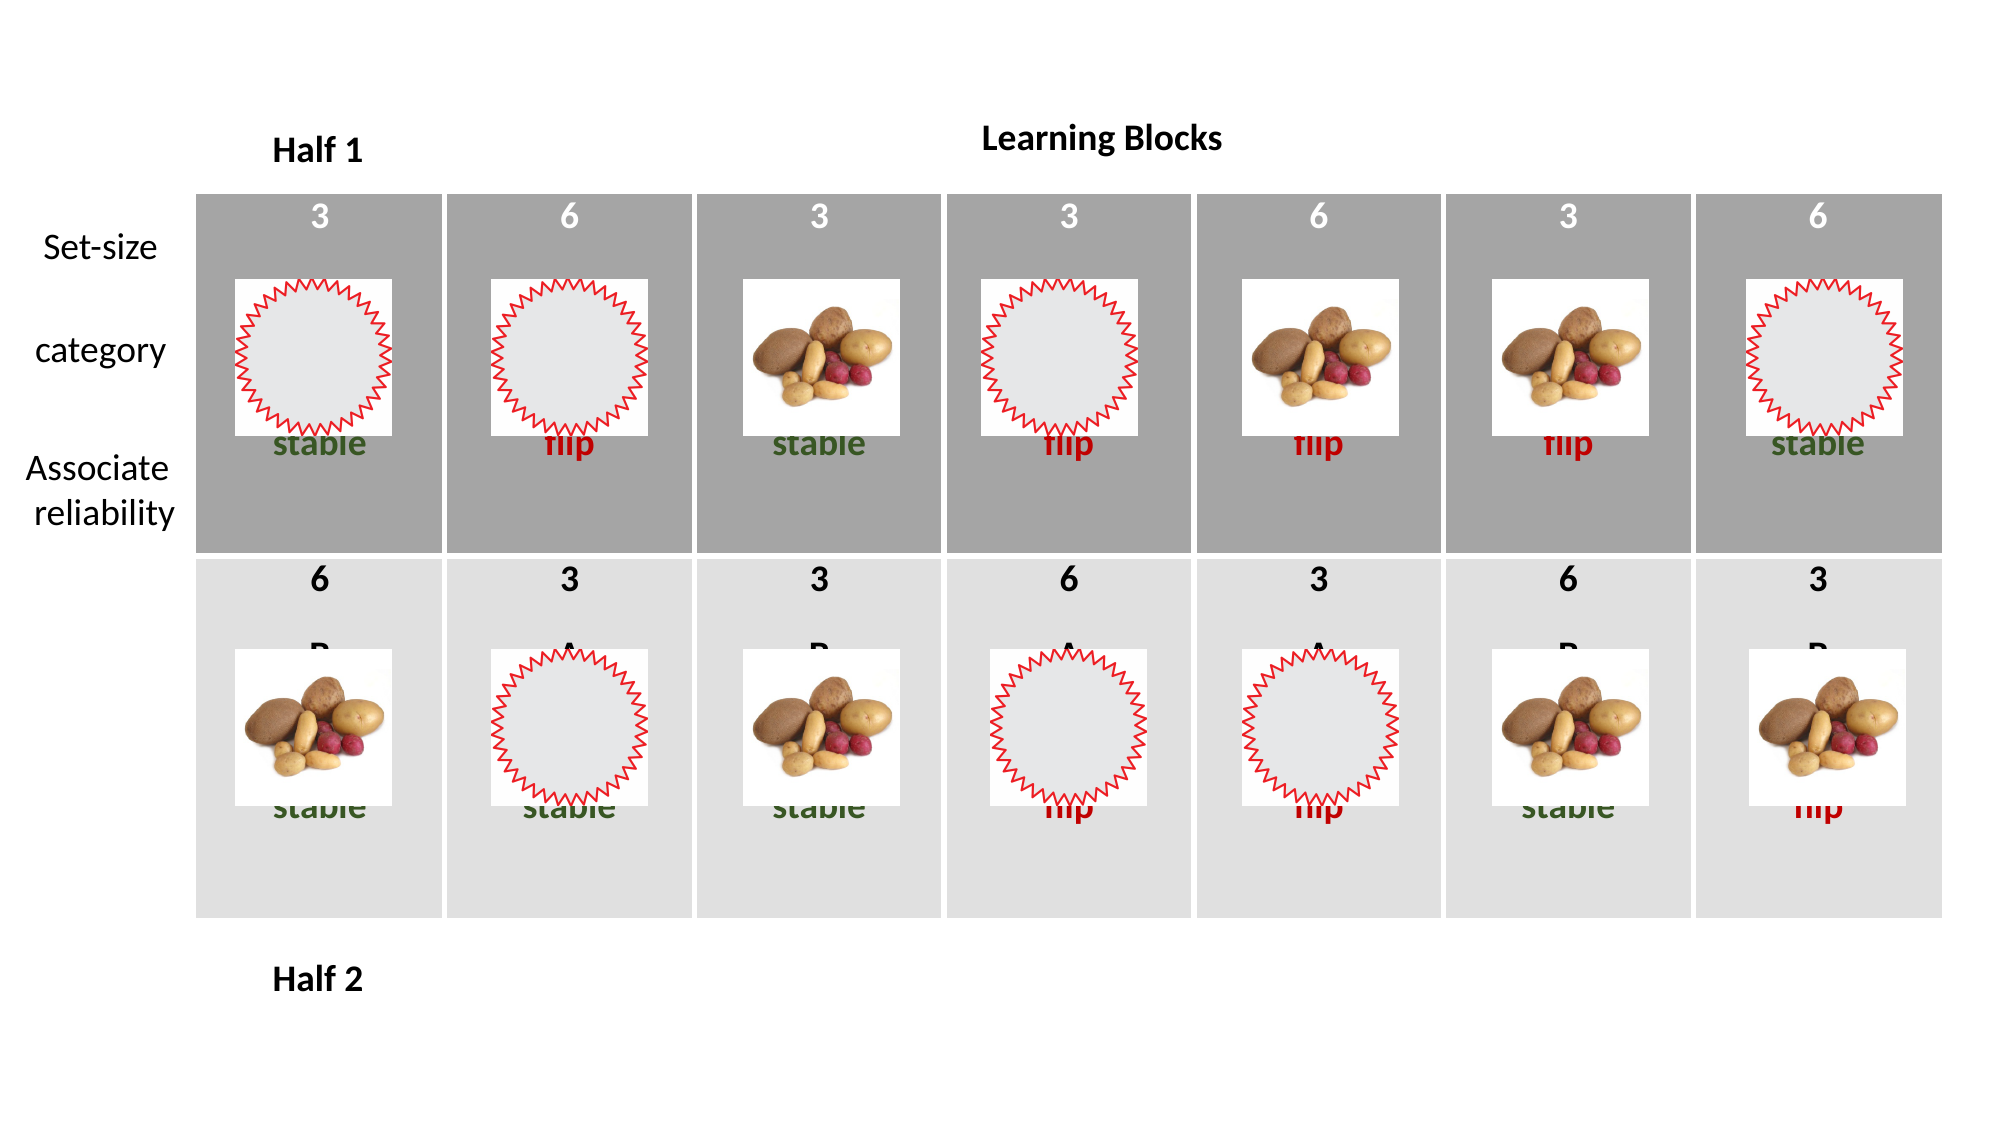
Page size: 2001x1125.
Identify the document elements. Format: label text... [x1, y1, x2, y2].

text_box Half 1 [257, 117, 379, 178]
picture [491, 649, 648, 806]
table_header 3 B flip [1446, 194, 1691, 553]
table_header 6 B flip [1197, 194, 1441, 553]
table_cell 3 A stable [447, 559, 692, 918]
picture [235, 649, 392, 806]
text_box Associate reliability [10, 435, 191, 541]
table_header 6 A stable [1696, 194, 1942, 553]
picture [1242, 279, 1399, 436]
text_box category [20, 317, 182, 378]
table_cell 6 A flip [947, 559, 1191, 918]
table_header 6 A flip [447, 194, 692, 553]
picture [990, 649, 1147, 806]
text_box Learning Blocks [967, 105, 1238, 166]
picture [1492, 279, 1649, 436]
table_header 3 A flip [947, 194, 1191, 553]
picture [491, 279, 648, 436]
text_box Half 2 [257, 946, 379, 1007]
table_cell 6 B stable [196, 559, 442, 918]
table_cell 3 B stable [697, 559, 941, 918]
picture [743, 279, 900, 436]
picture [1746, 279, 1903, 436]
table_cell 3 B flip [1696, 559, 1942, 918]
text_box Set-size [28, 214, 173, 274]
picture [743, 649, 900, 806]
table_cell 3 A flip [1197, 559, 1441, 918]
picture [235, 279, 392, 436]
table_header 3 A stable [196, 194, 442, 553]
table_header 3 B stable [697, 194, 941, 553]
picture [981, 279, 1138, 436]
picture [1749, 649, 1906, 806]
picture [1492, 649, 1649, 806]
table_cell 6 B stable [1446, 559, 1691, 918]
picture [1242, 649, 1399, 806]
